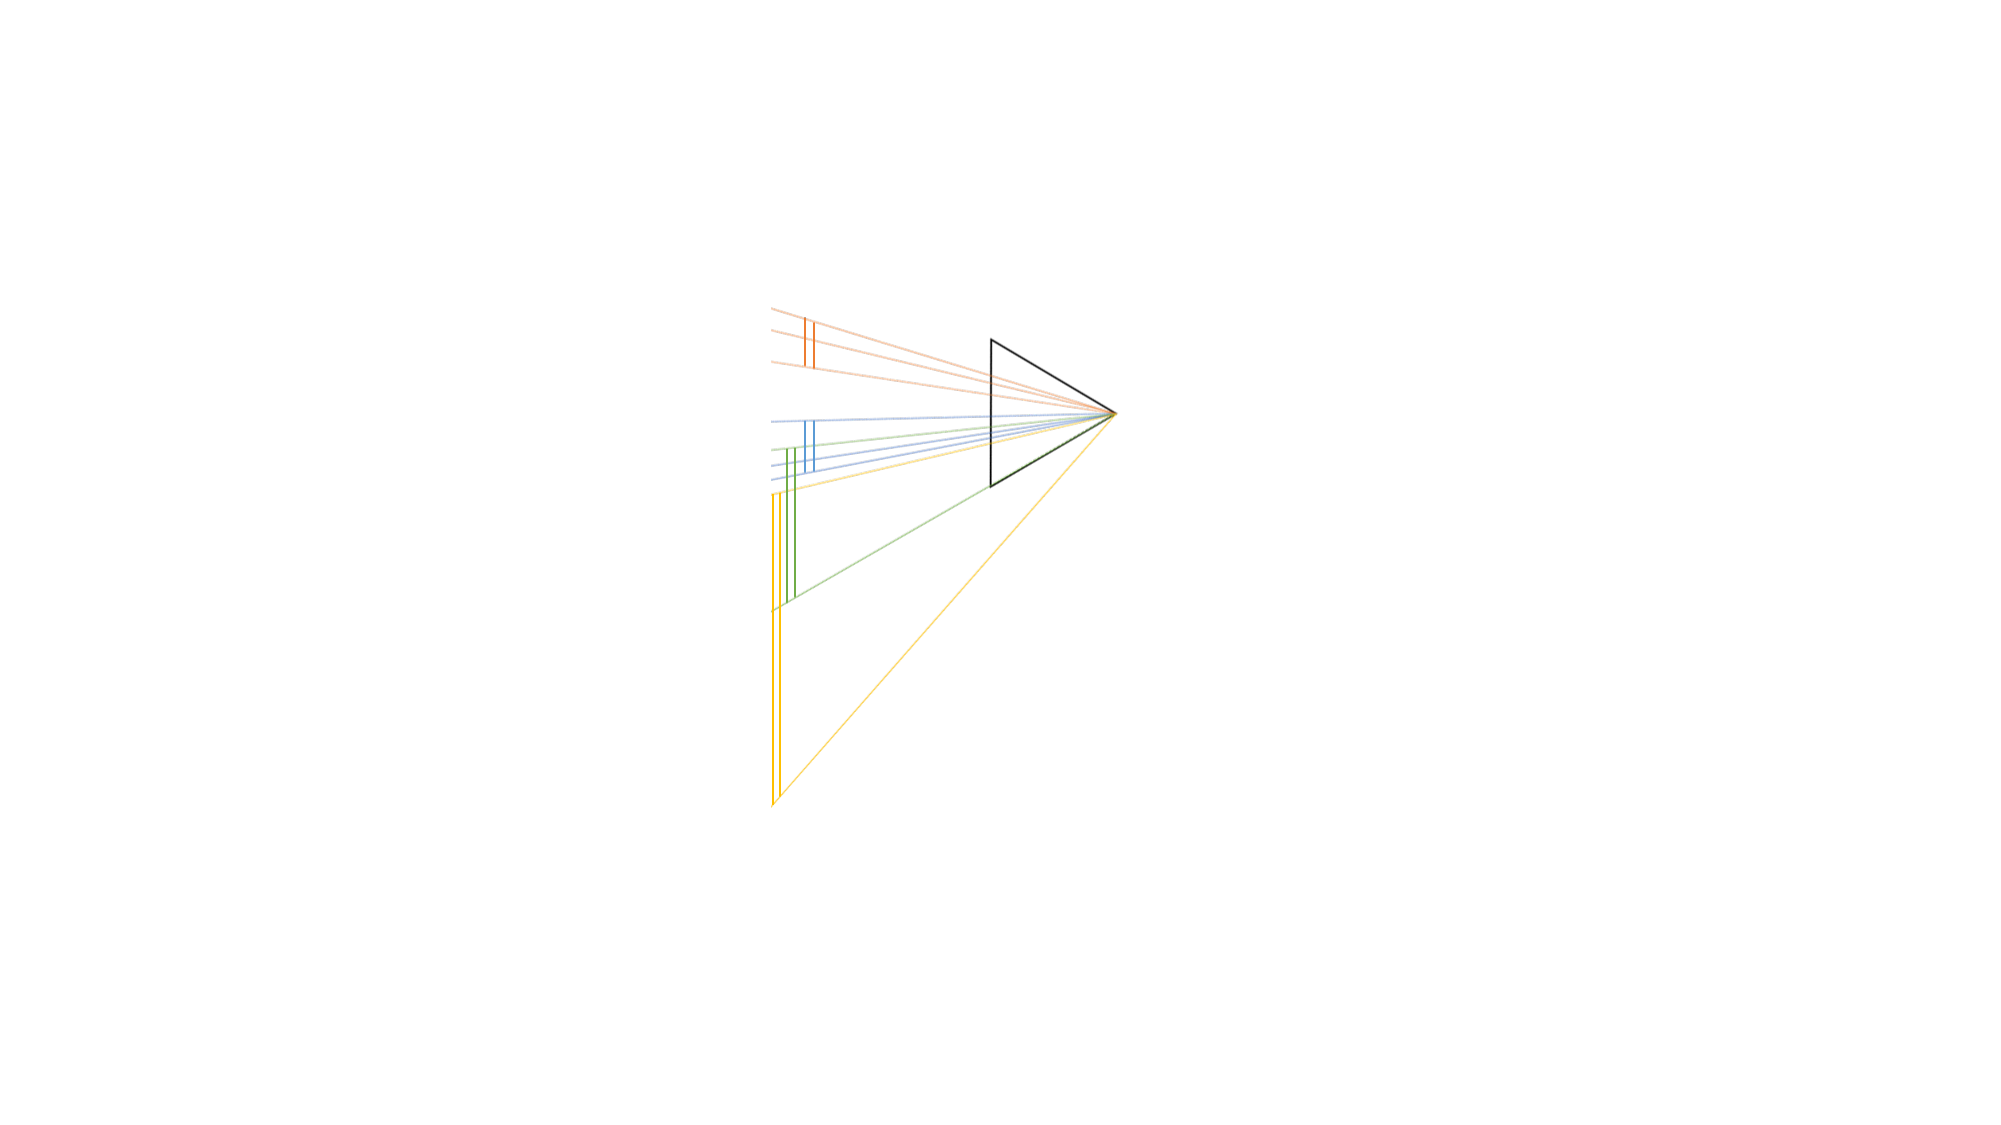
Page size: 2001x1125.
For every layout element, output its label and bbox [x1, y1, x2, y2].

text_box [770, 293, 1229, 832]
